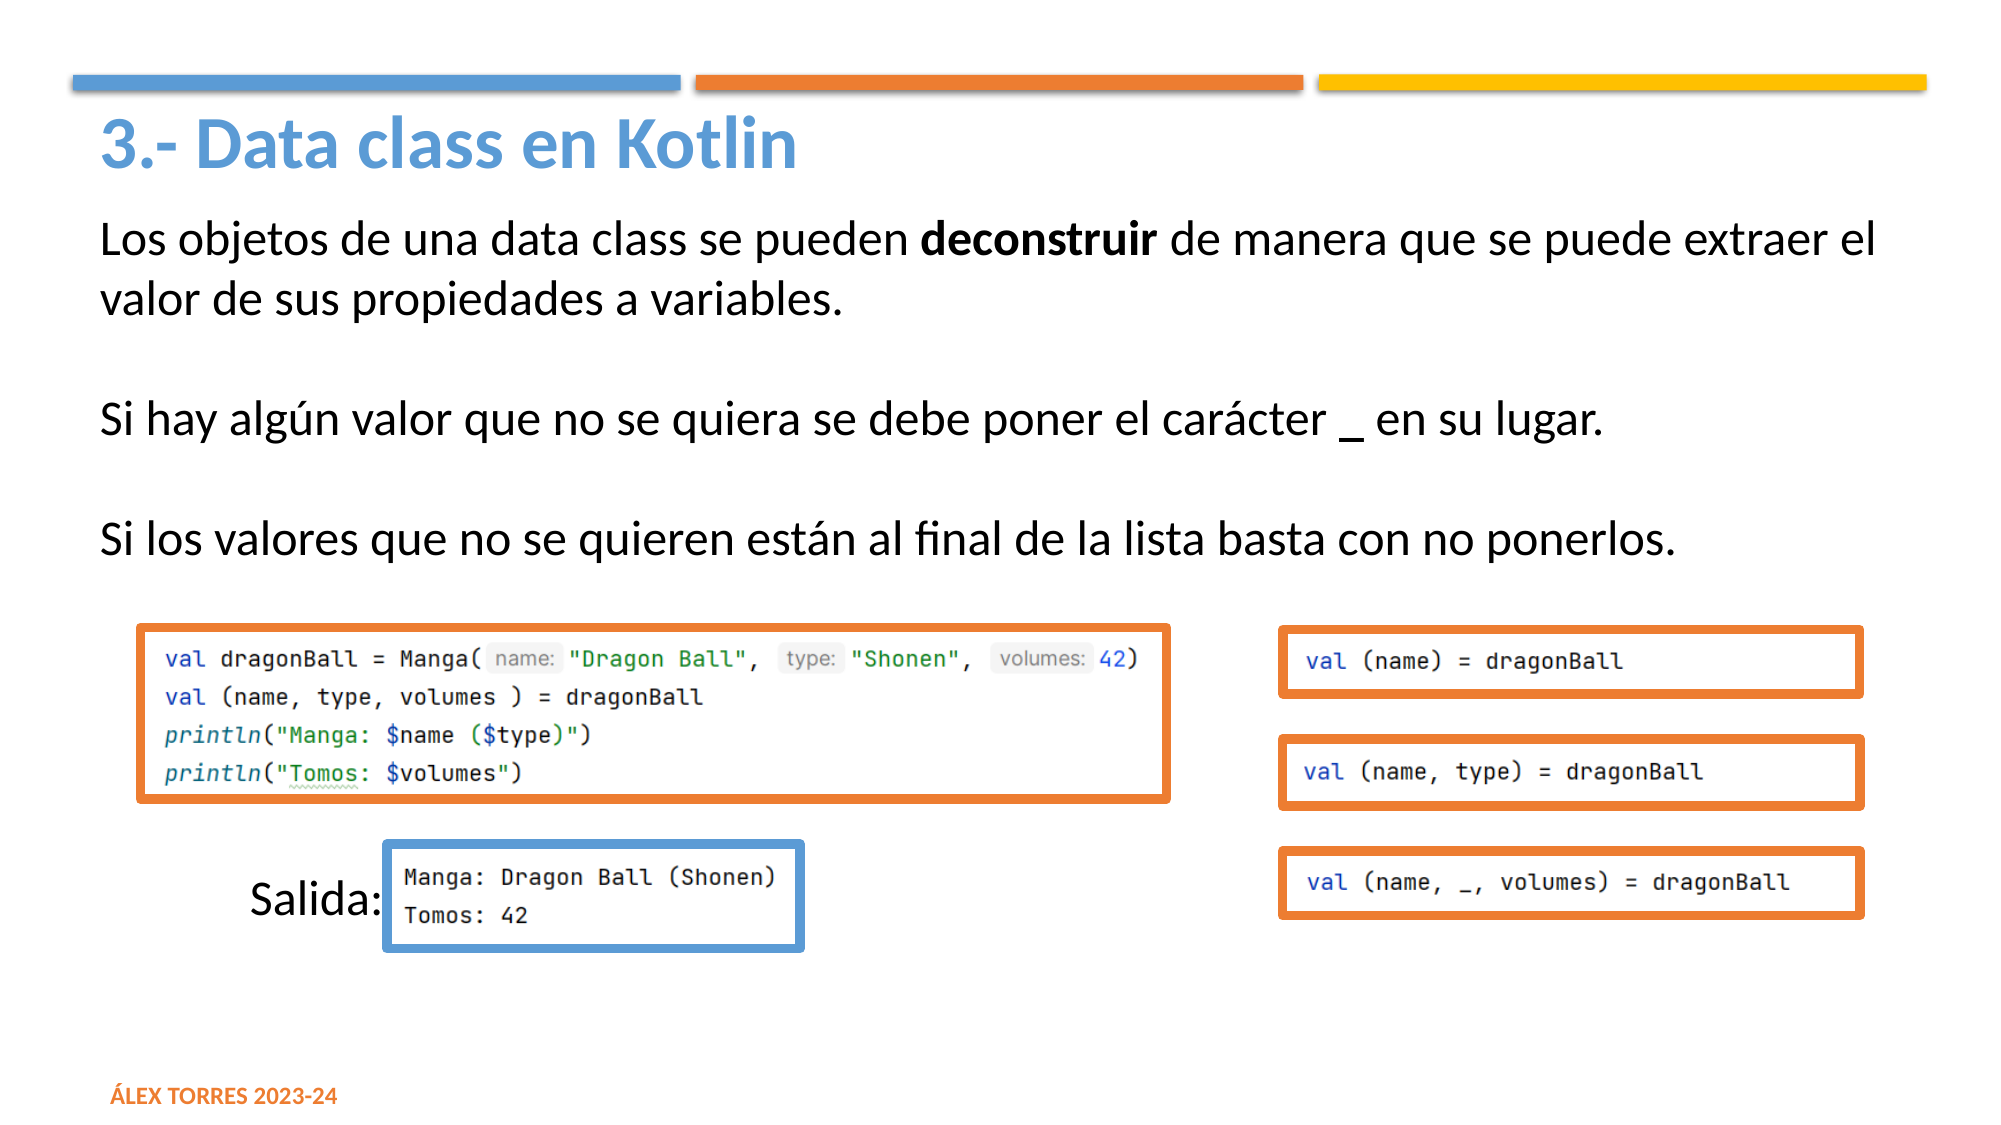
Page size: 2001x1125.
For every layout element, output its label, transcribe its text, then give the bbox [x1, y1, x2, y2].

picture [144, 631, 1163, 795]
picture [1287, 633, 1856, 690]
picture [391, 848, 796, 945]
picture [1286, 854, 1856, 912]
text_box Los objetos de una data class se pueden deconstruir de manera que se puede extraer el valor de sus propiedades a variables. Si hay algún valor que no se quiera se debe poner el carácter _ en su lugar. Si los valores que no se quieren están al final de la lista basta con no ponerlos. Salida: [85, 190, 1915, 1074]
text_box 3.- Data class en Kotlin [85, 78, 1915, 188]
picture [1286, 743, 1856, 802]
